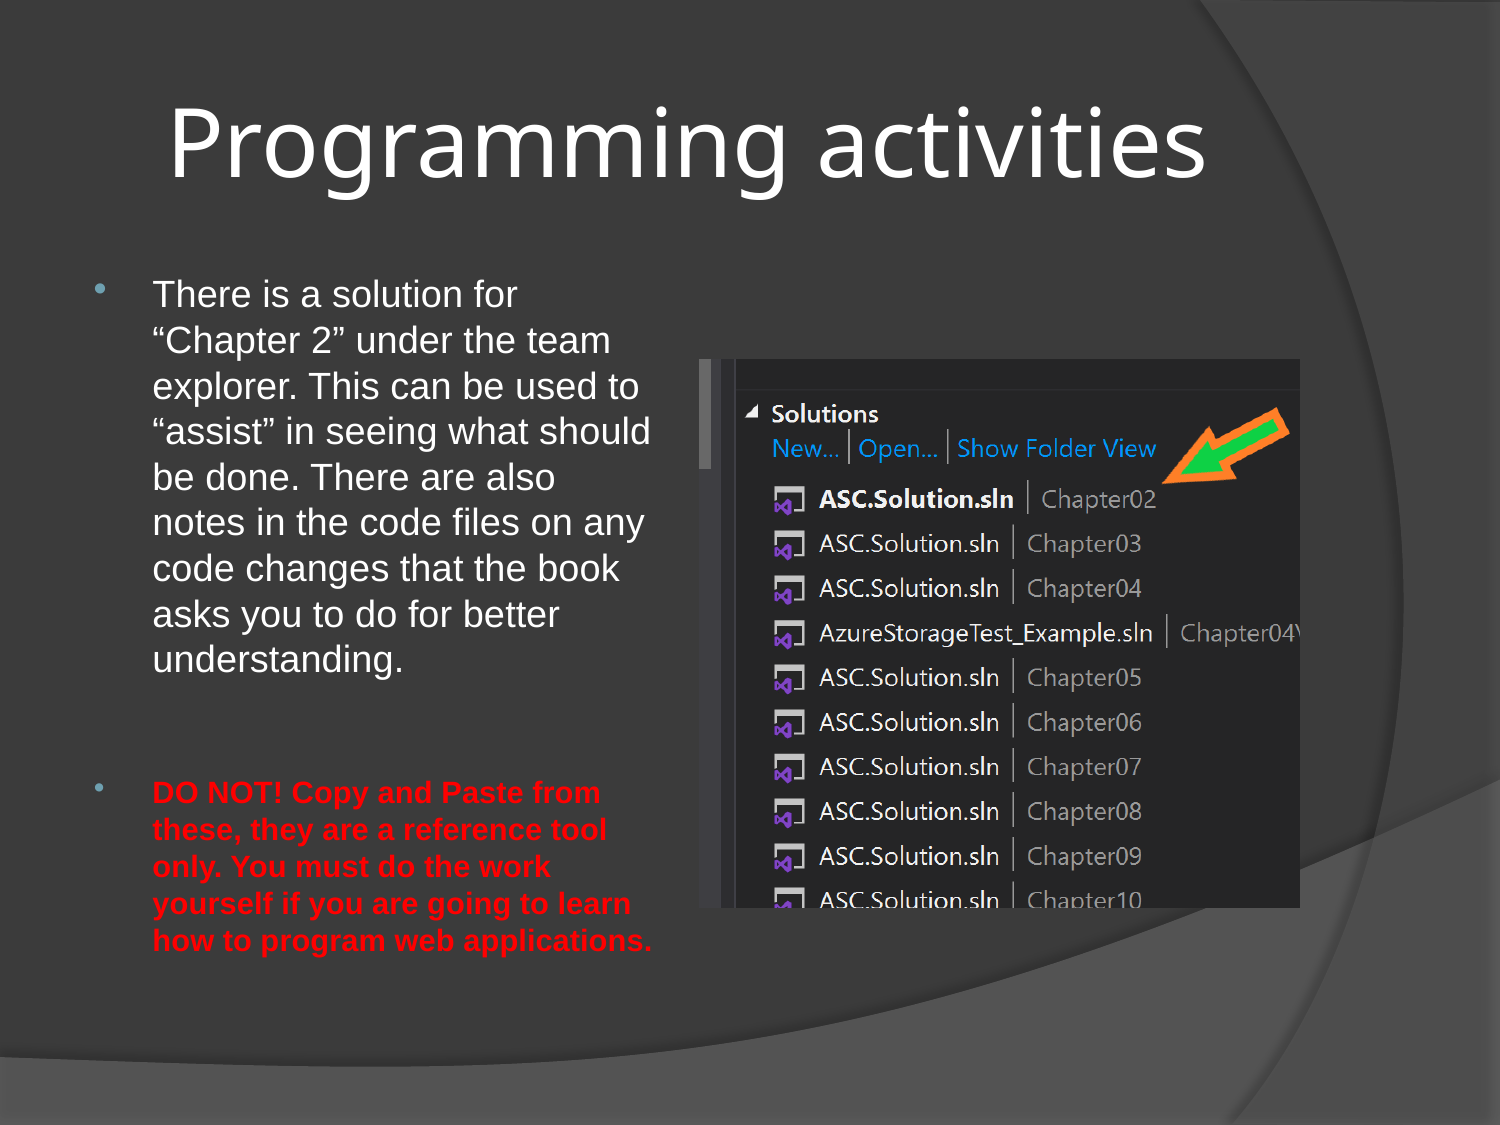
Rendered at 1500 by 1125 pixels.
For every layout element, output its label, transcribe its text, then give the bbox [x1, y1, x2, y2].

title Programming activities [75, 45, 1300, 233]
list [699, 359, 1301, 908]
list There is a solution for “Chapter 2” under the team explorer. This can be used to “assist” in seeing what should be done. There are also notes in the code files on any code changes that the book asks you to do for better understanding. DO NOT! Copy and Paste from these, they are a reference tool only. You must do the work yourself if you are going to learn how to program web applications. [75, 262, 675, 1005]
